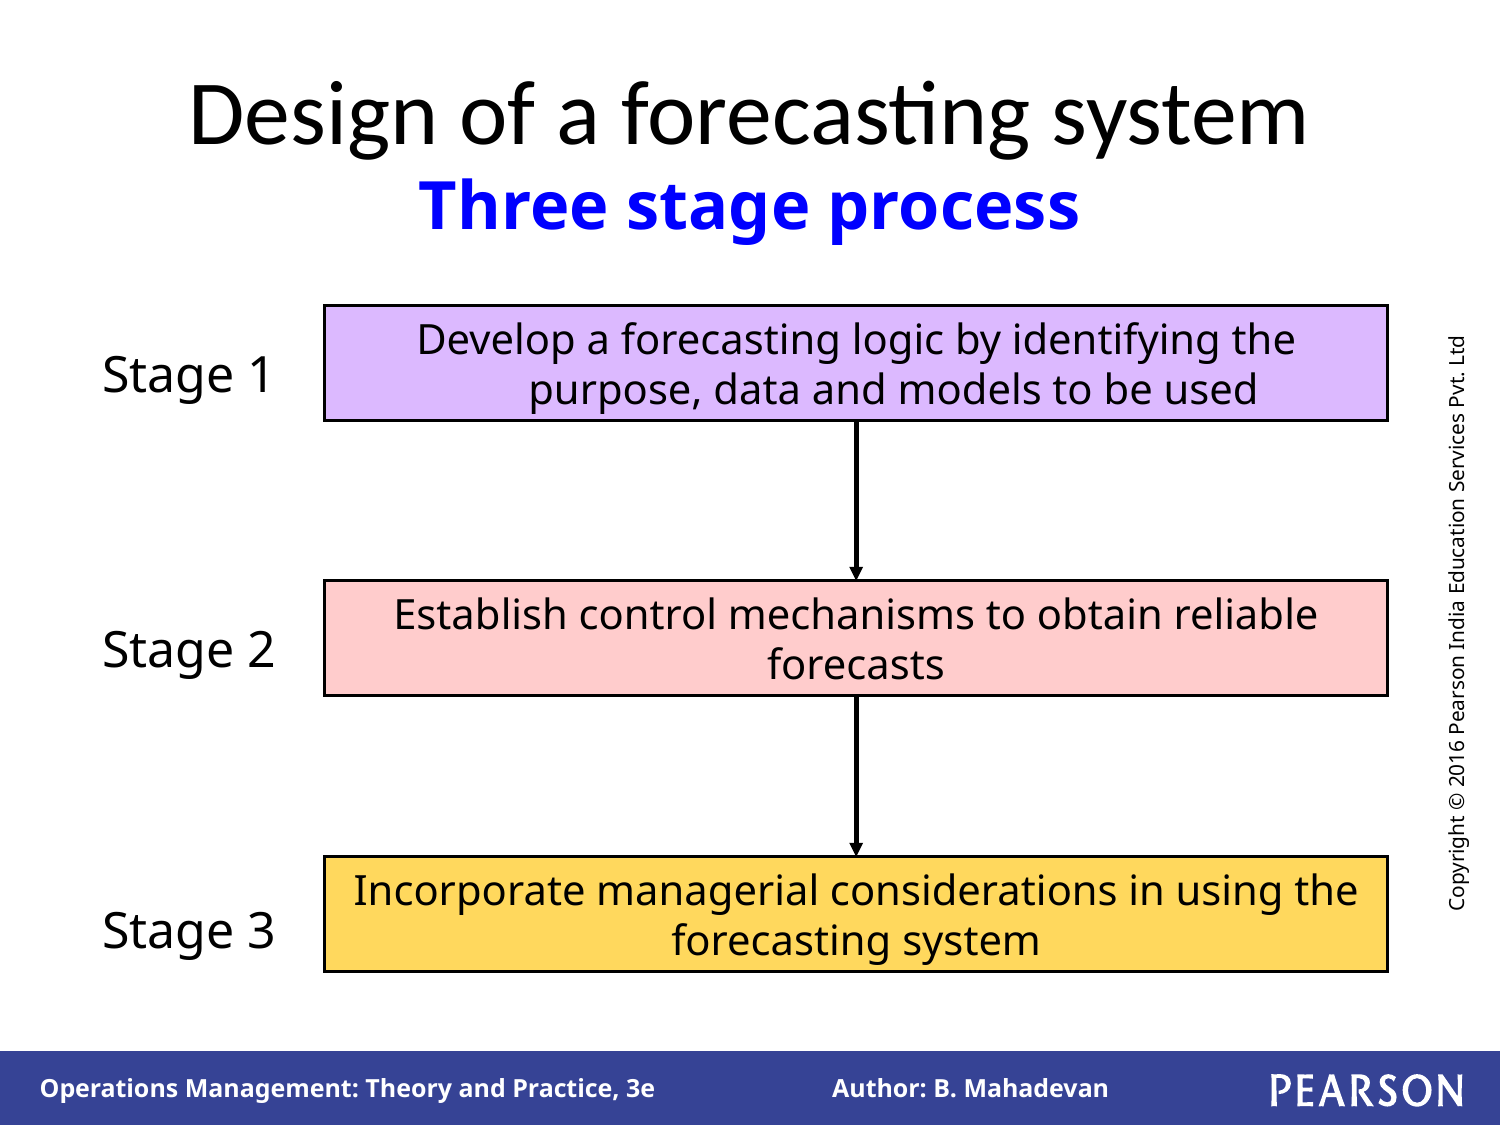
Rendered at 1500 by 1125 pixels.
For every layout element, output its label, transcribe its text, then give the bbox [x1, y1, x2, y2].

title Design of a forecasting system Three stage process [75, 45, 1425, 233]
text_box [76, 305, 1388, 976]
